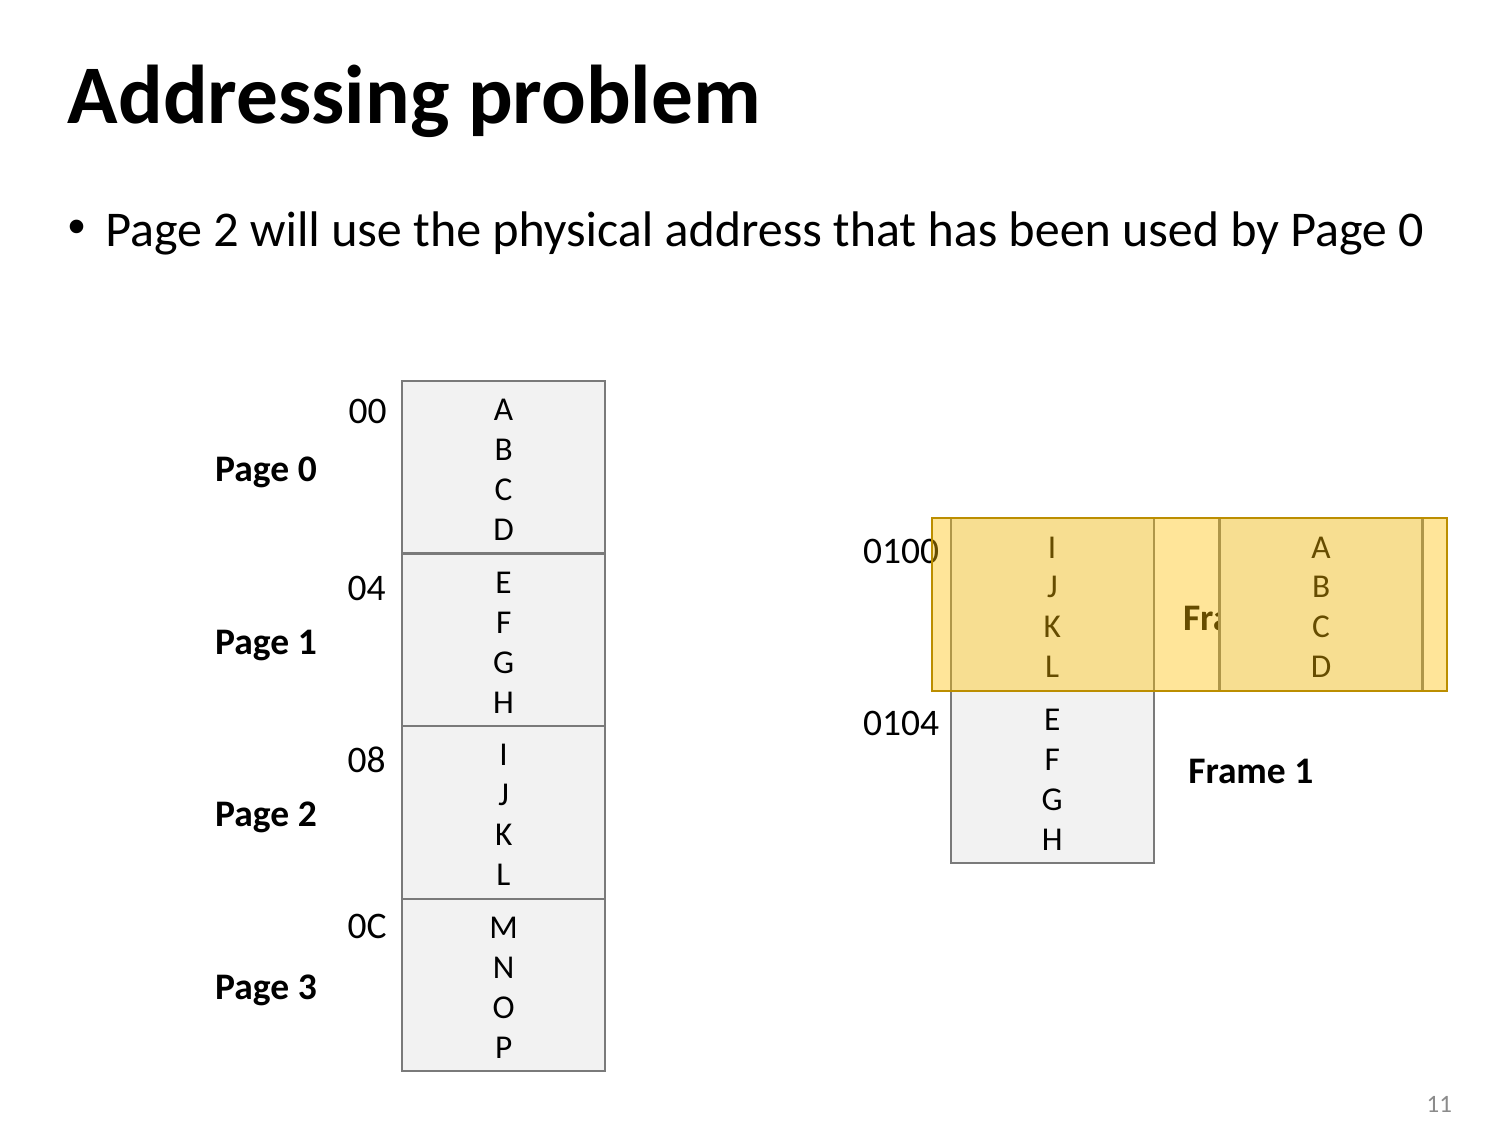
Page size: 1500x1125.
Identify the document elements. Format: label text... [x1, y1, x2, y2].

text_box Page 0 [200, 436, 332, 497]
text_box 0100 [848, 518, 931, 579]
text_box I J K L [401, 725, 606, 898]
text_box 0C [332, 893, 402, 954]
title Addressing problem [52, 27, 1447, 166]
text_box 08 [333, 728, 401, 788]
text_box E F G H [950, 692, 1155, 864]
text_box Page 2 [200, 782, 332, 842]
text_box Page 1 [200, 609, 332, 670]
list Page 2 will use the physical address that has been used by Page 0 [52, 189, 1447, 1064]
text_box [931, 517, 1448, 692]
text_box Page 3 [200, 954, 332, 1015]
text_box 04 [333, 555, 401, 616]
text_box 0104 [848, 690, 950, 751]
text_box M N O P [401, 898, 606, 1072]
slide_number 11 [1390, 1079, 1468, 1125]
text_box A B C D [401, 380, 606, 552]
text_box E F G H [401, 552, 606, 725]
text_box 00 [333, 379, 402, 439]
